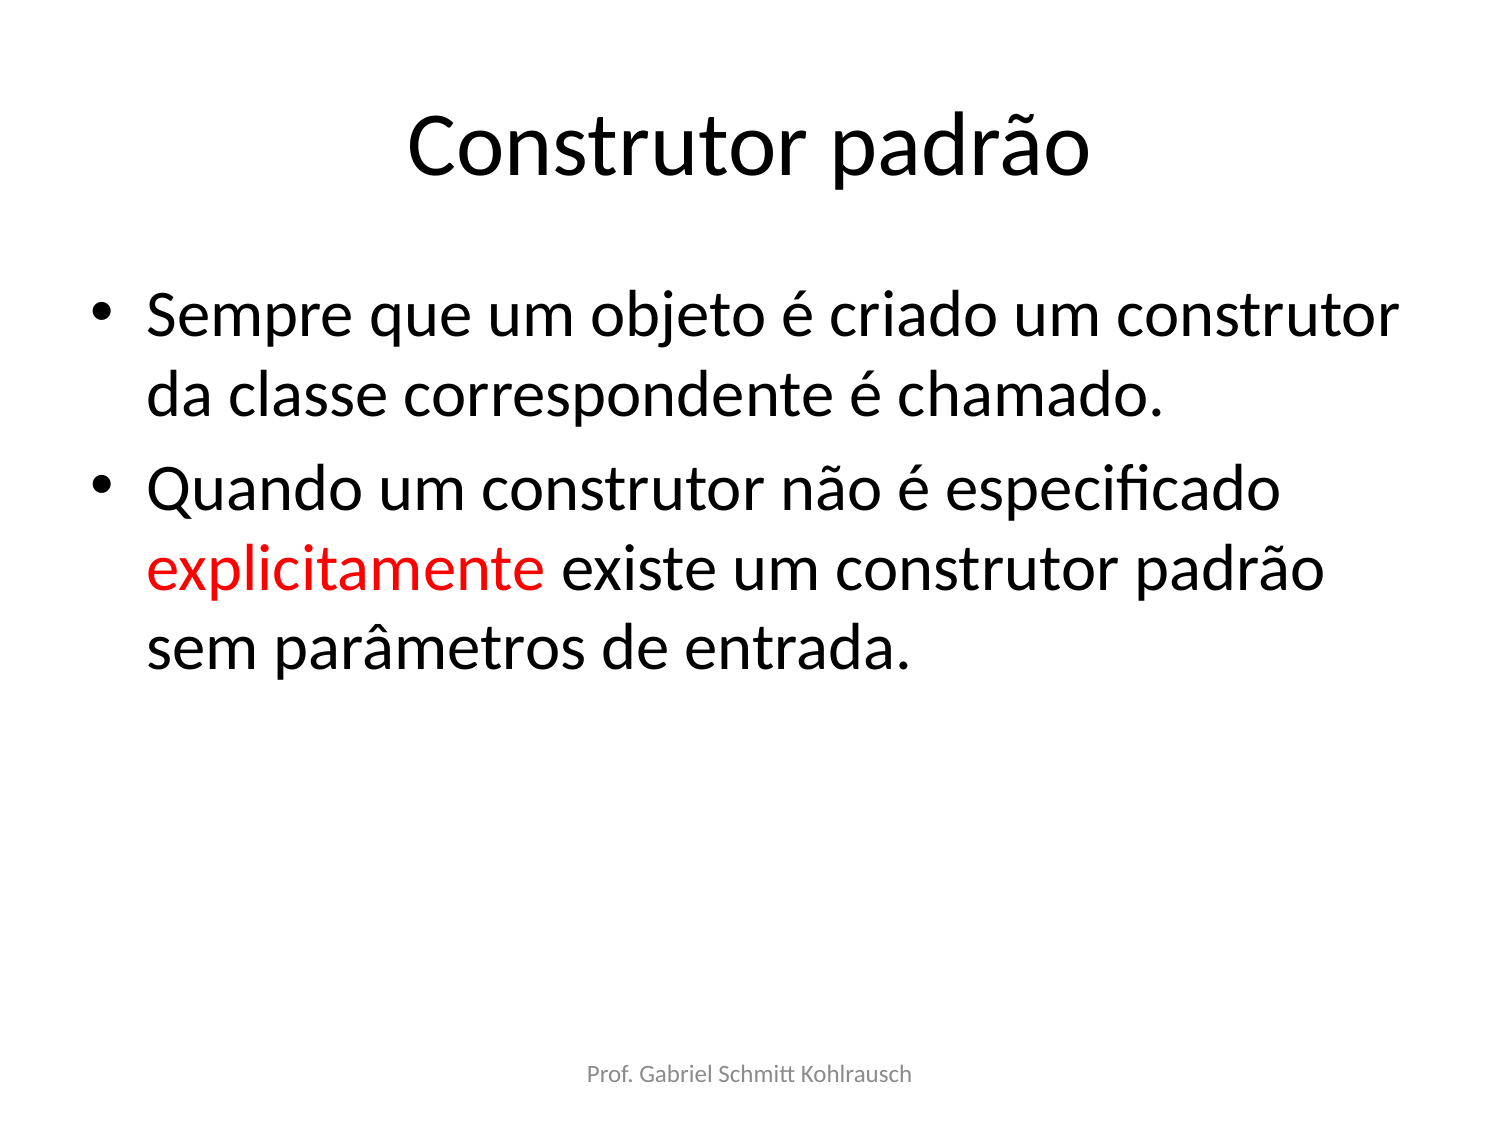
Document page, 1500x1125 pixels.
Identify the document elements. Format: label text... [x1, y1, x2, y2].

footer Prof. Gabriel Schmitt Kohlrausch [512, 1042, 988, 1103]
title Construtor padrão [75, 45, 1425, 233]
list Sempre que um objeto é criado um construtor da classe correspondente é chamado. Quando um construtor não é especificado explicitamente existe um construtor padrão sem parâmetros de entrada. [75, 262, 1425, 1005]
